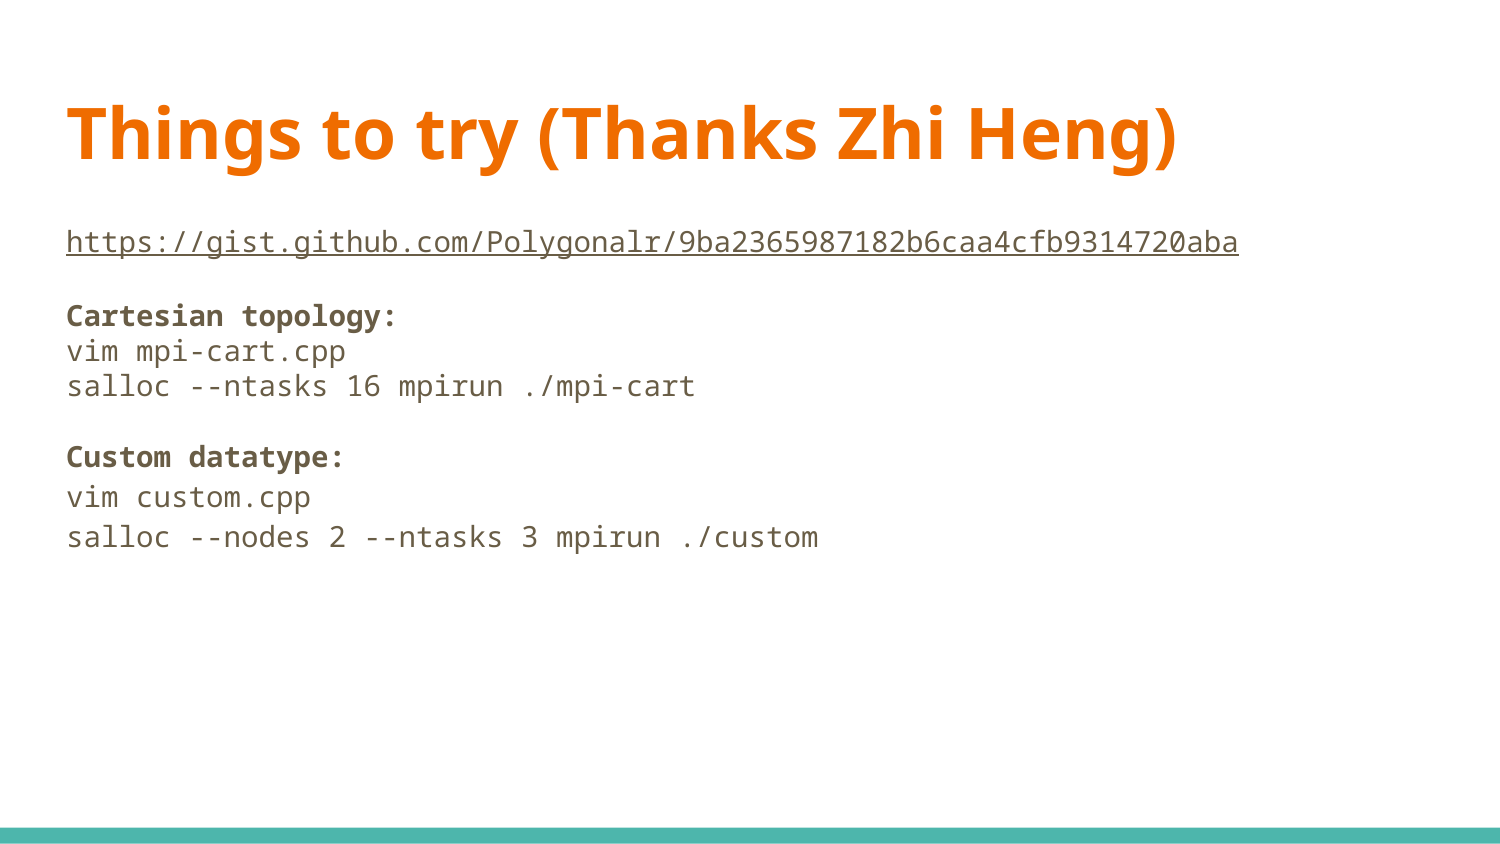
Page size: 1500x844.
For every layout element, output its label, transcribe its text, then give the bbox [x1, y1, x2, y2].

list https://gist.github.com/Polygonalr/9ba2365987182b6caa4cfb9314720aba Cartesian topology: vim mpi-cart.cpp salloc --ntasks 16 mpirun ./mpi-cart Custom datatype: vim custom.cpp salloc --nodes 2 --ntasks 3 mpirun ./custom [51, 207, 1449, 750]
title Things to try (Thanks Zhi Heng) [51, 72, 1449, 189]
